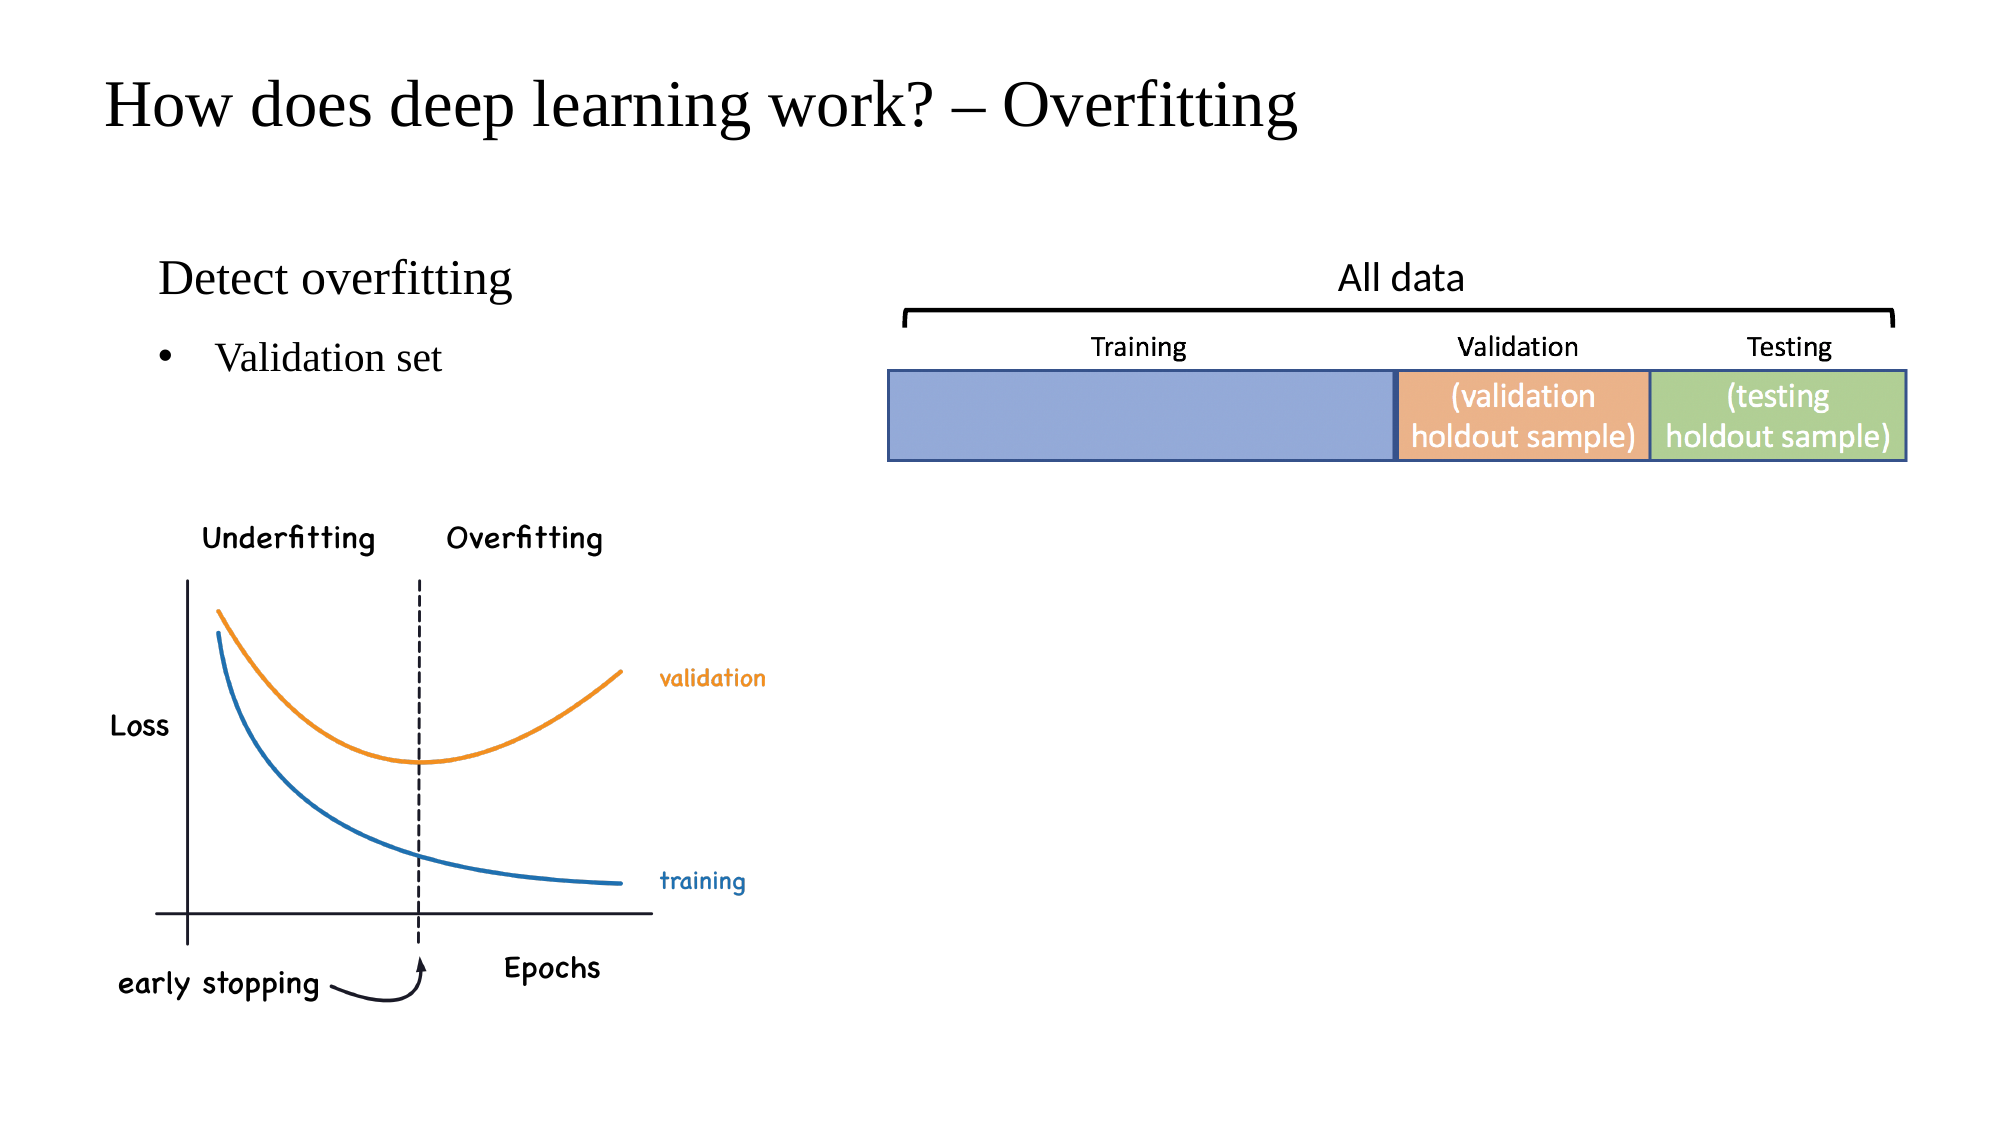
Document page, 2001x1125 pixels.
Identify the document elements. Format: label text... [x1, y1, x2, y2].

text_box How does deep learning work? – Overfitting [89, 52, 1650, 147]
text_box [869, 242, 1920, 477]
text_box Detect overfitting Validation set [143, 207, 702, 388]
picture [89, 479, 810, 1019]
